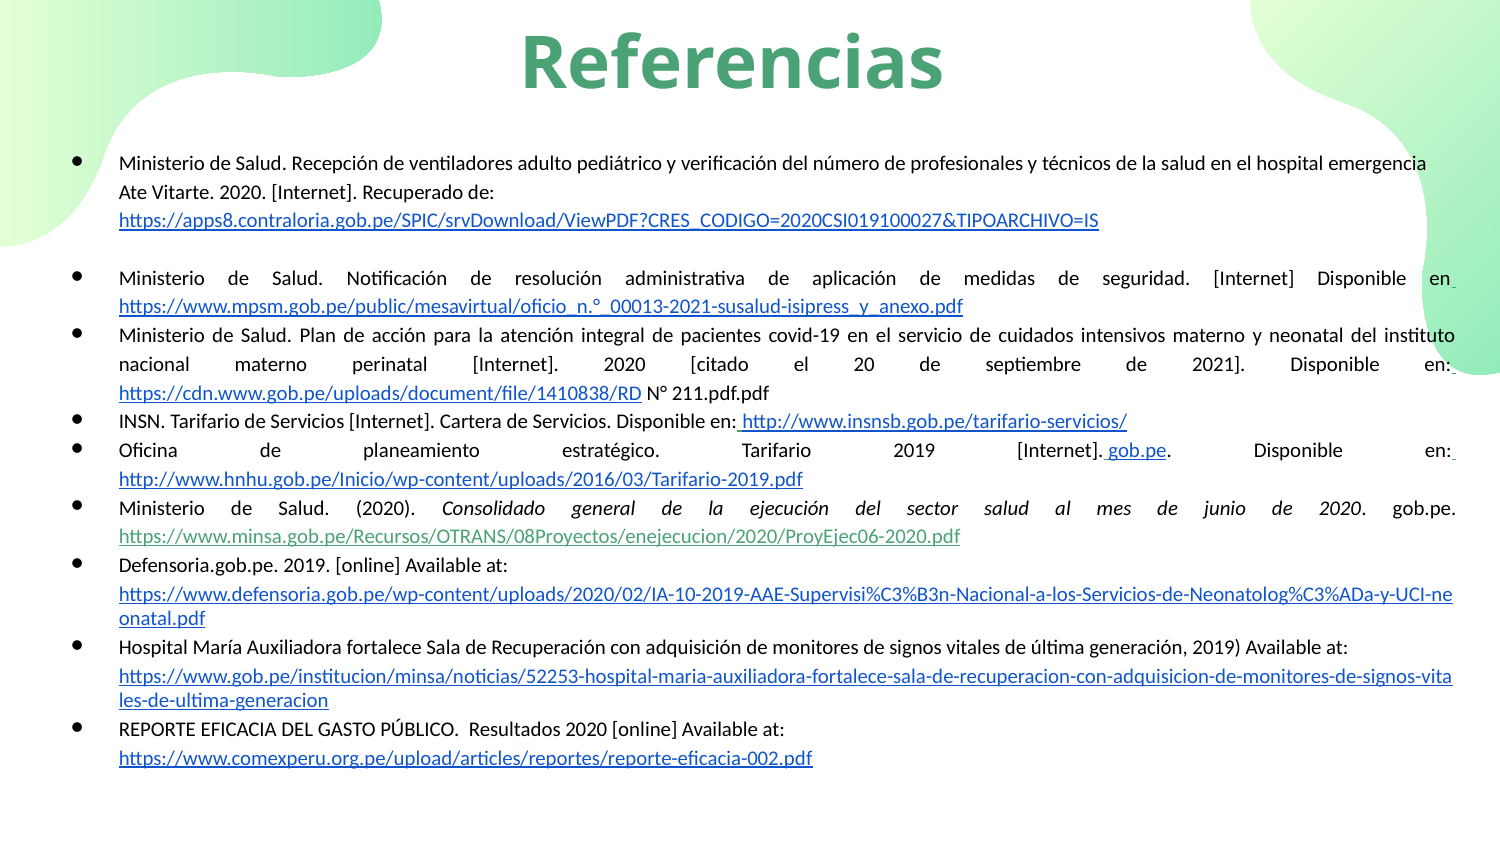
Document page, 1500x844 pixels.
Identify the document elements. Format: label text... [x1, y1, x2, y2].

text_box Ministerio de Salud. Recepción de ventiladores adulto pediátrico y verificación del número de profesionales y técnicos de la salud en el hospital emergencia Ate Vitarte. 2020. [Internet]. Recuperado de: https://apps8.contraloria.gob.pe/SPIC/srvDownload/ViewPDF?CRES_CODIGO=2020CSI019100027&TIPOARCHIVO=IS Ministerio de Salud. Notificación de resolución administrativa de aplicación de medidas de seguridad. [Internet] Disponible en https://www.mpsm.gob.pe/public/mesavirtual/oficio_n.°_00013-2021-susalud-isipress_y_anexo.pdf Ministerio de Salud. Plan de acción para la atención integral de pacientes covid-19 en el servicio de cuidados intensivos materno y neonatal del instituto nacional materno perinatal [Internet]. 2020 [citado el 20 de septiembre de 2021]. Disponible en: https://cdn.www.gob.pe/uploads/document/file/1410838/RD N° 211.pdf.pdf INSN. Tarifario de Servicios [Internet]. Cartera de Servicios. Disponible en: http://www.insnsb.gob.pe/tarifario-servicios/ Oficina de planeamiento estratégico. Tarifario 2019 [Internet]. gob.pe. Disponible en: http://www.hnhu.gob.pe/Inicio/wp-content/uploads/2016/03/Tarifario-2019.pdf Ministerio de Salud. (2020). Consolidado general de la ejecución del sector salud al mes de junio de 2020. gob.pe. https://www.minsa.gob.pe/Recursos/OTRANS/08Proyectos/enejecucion/2020/ProyEjec06-2020.pdf Defensoria.gob.pe. 2019. [online] Available at: https://www.defensoria.gob.pe/wp-content/uploads/2020/02/IA-10-2019-AAE-Supervisi%C3%B3n-Nacional-a-los-Servicios-de-Neonatolog%C3%ADa-y-UCI-neonatal.pdf Hospital María Auxiliadora fortalece Sala de Recuperación con adquisición de monitores de signos vitales de última generación, 2019) Available at: https://www.gob.pe/institucion/minsa/noticias/52253-hospital-maria-auxiliadora-fortalece-sala-de-recuperacion-con-adquisicion-de-monitores-de-signos-vitales-de-ultima-generacion REPORTE EFICACIA DEL GASTO PÚBLICO. Resultados 2020 [online] Available at: https://www.comexperu.org.pe/upload/articles/reportes/reporte-eficacia-002.pdf [28, 130, 1472, 735]
title Referencias [460, 13, 1005, 105]
